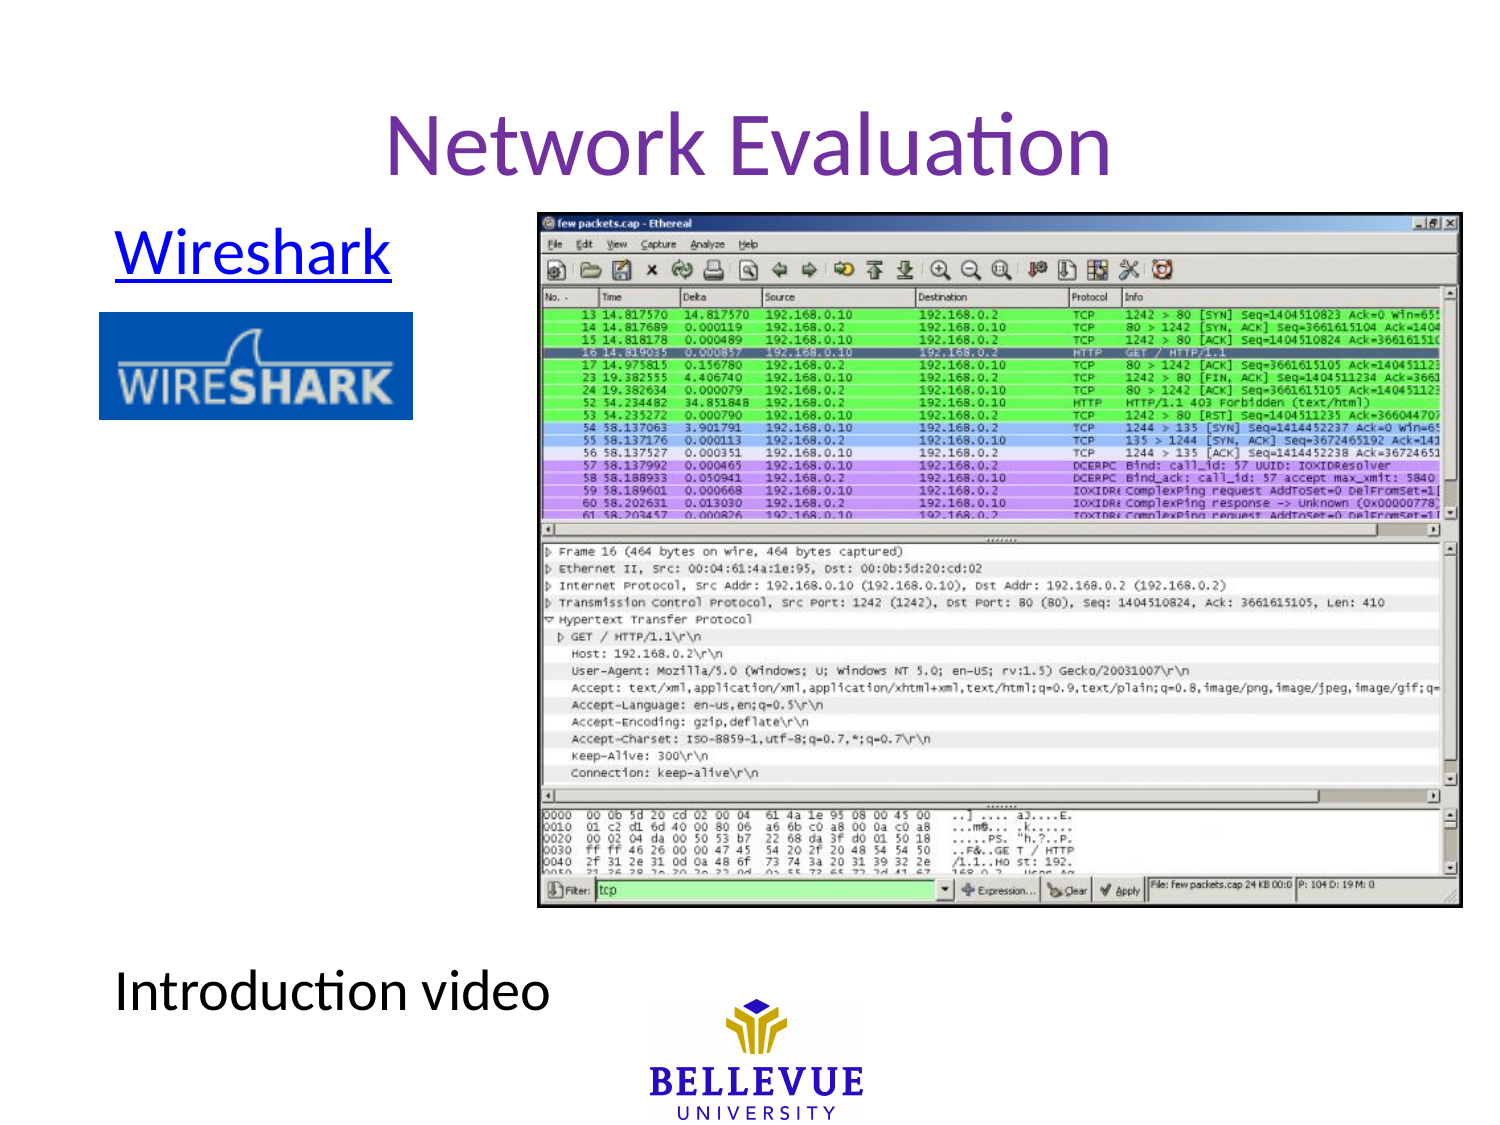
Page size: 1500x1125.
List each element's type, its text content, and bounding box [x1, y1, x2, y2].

title Network Evaluation [75, 45, 1425, 233]
picture [99, 312, 413, 420]
list Wireshark Introduction video [99, 200, 1438, 1063]
picture [537, 212, 1463, 908]
picture [650, 1063, 863, 1120]
